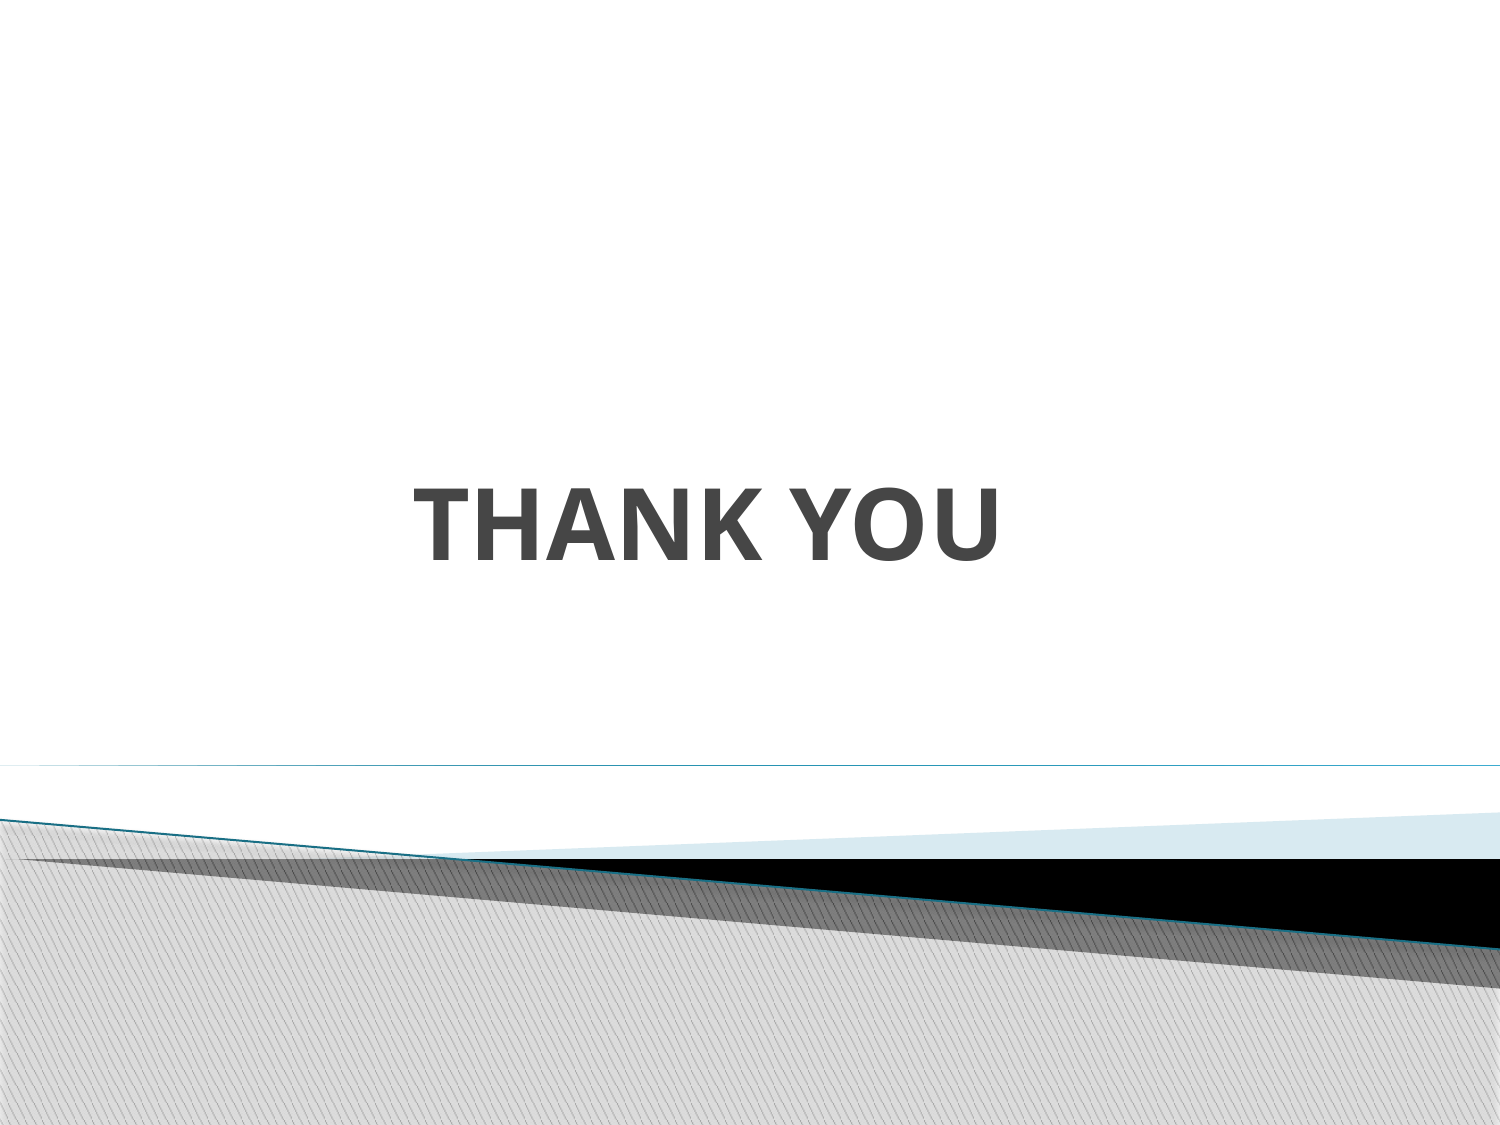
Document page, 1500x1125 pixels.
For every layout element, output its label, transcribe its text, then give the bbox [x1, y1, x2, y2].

picture [5, 859, 1500, 989]
title THANK YOU [112, 287, 1020, 588]
